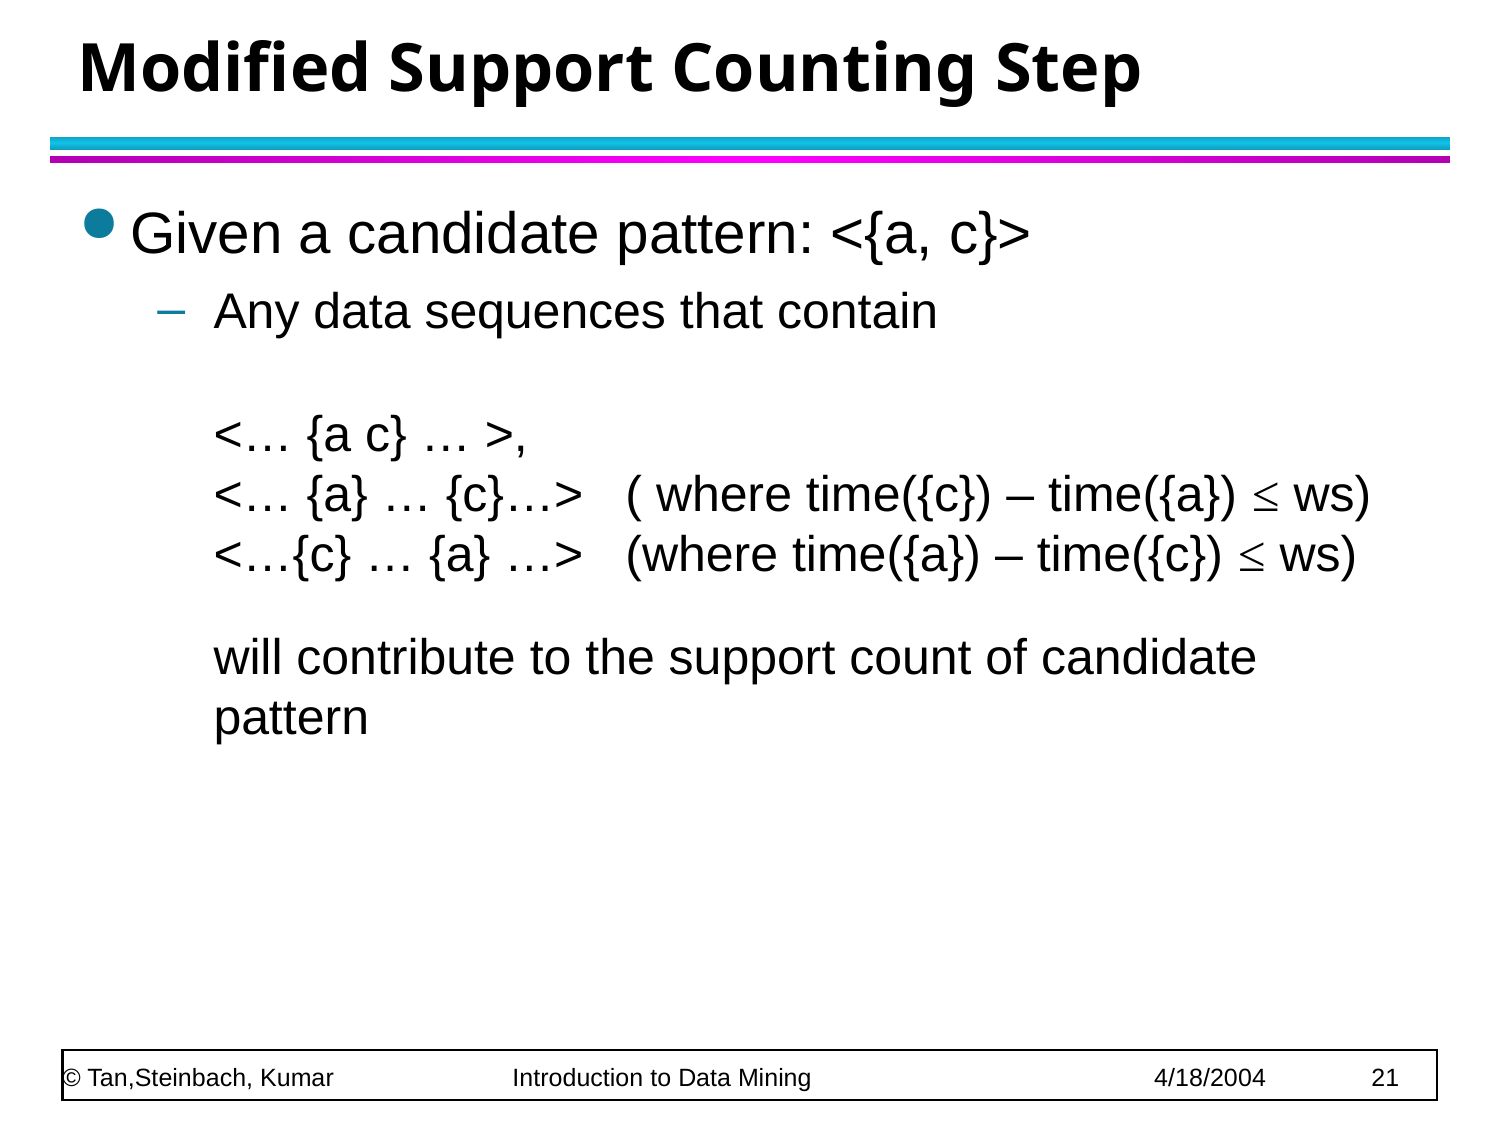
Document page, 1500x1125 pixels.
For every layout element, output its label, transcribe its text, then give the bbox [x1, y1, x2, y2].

title Modified Support Counting Step [61, 24, 1422, 113]
list Given a candidate pattern: <{a, c}> Any data sequences that contain <… {a c} … >, <… {a} … {c}…> ( where time({c}) – time({a}) ≤ ws) <…{c} … {a} …> (where time({a}) – time({c}) ≤ ws) will contribute to the support count of candidate pattern [66, 186, 1433, 1038]
